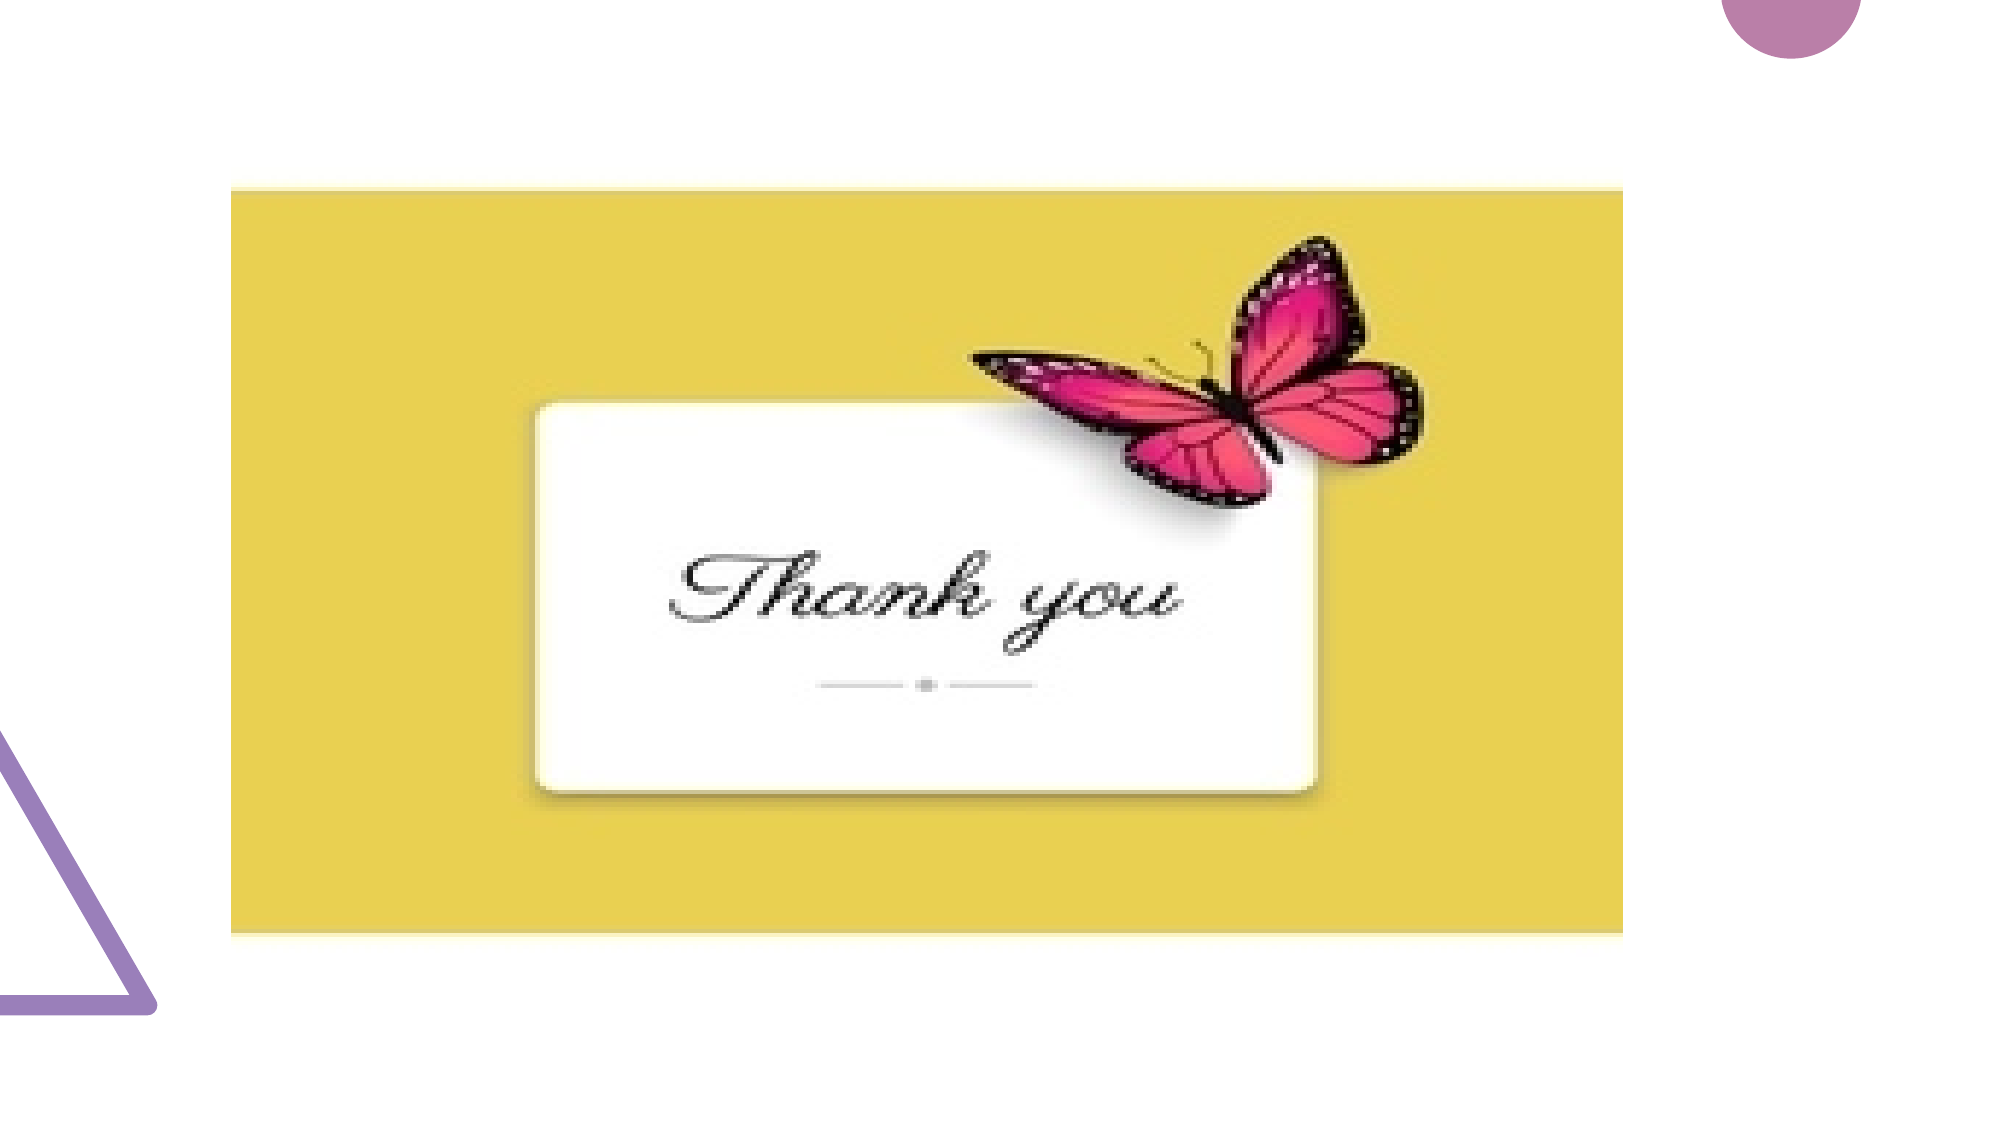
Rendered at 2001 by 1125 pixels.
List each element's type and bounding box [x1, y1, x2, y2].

picture [231, 53, 1623, 1072]
